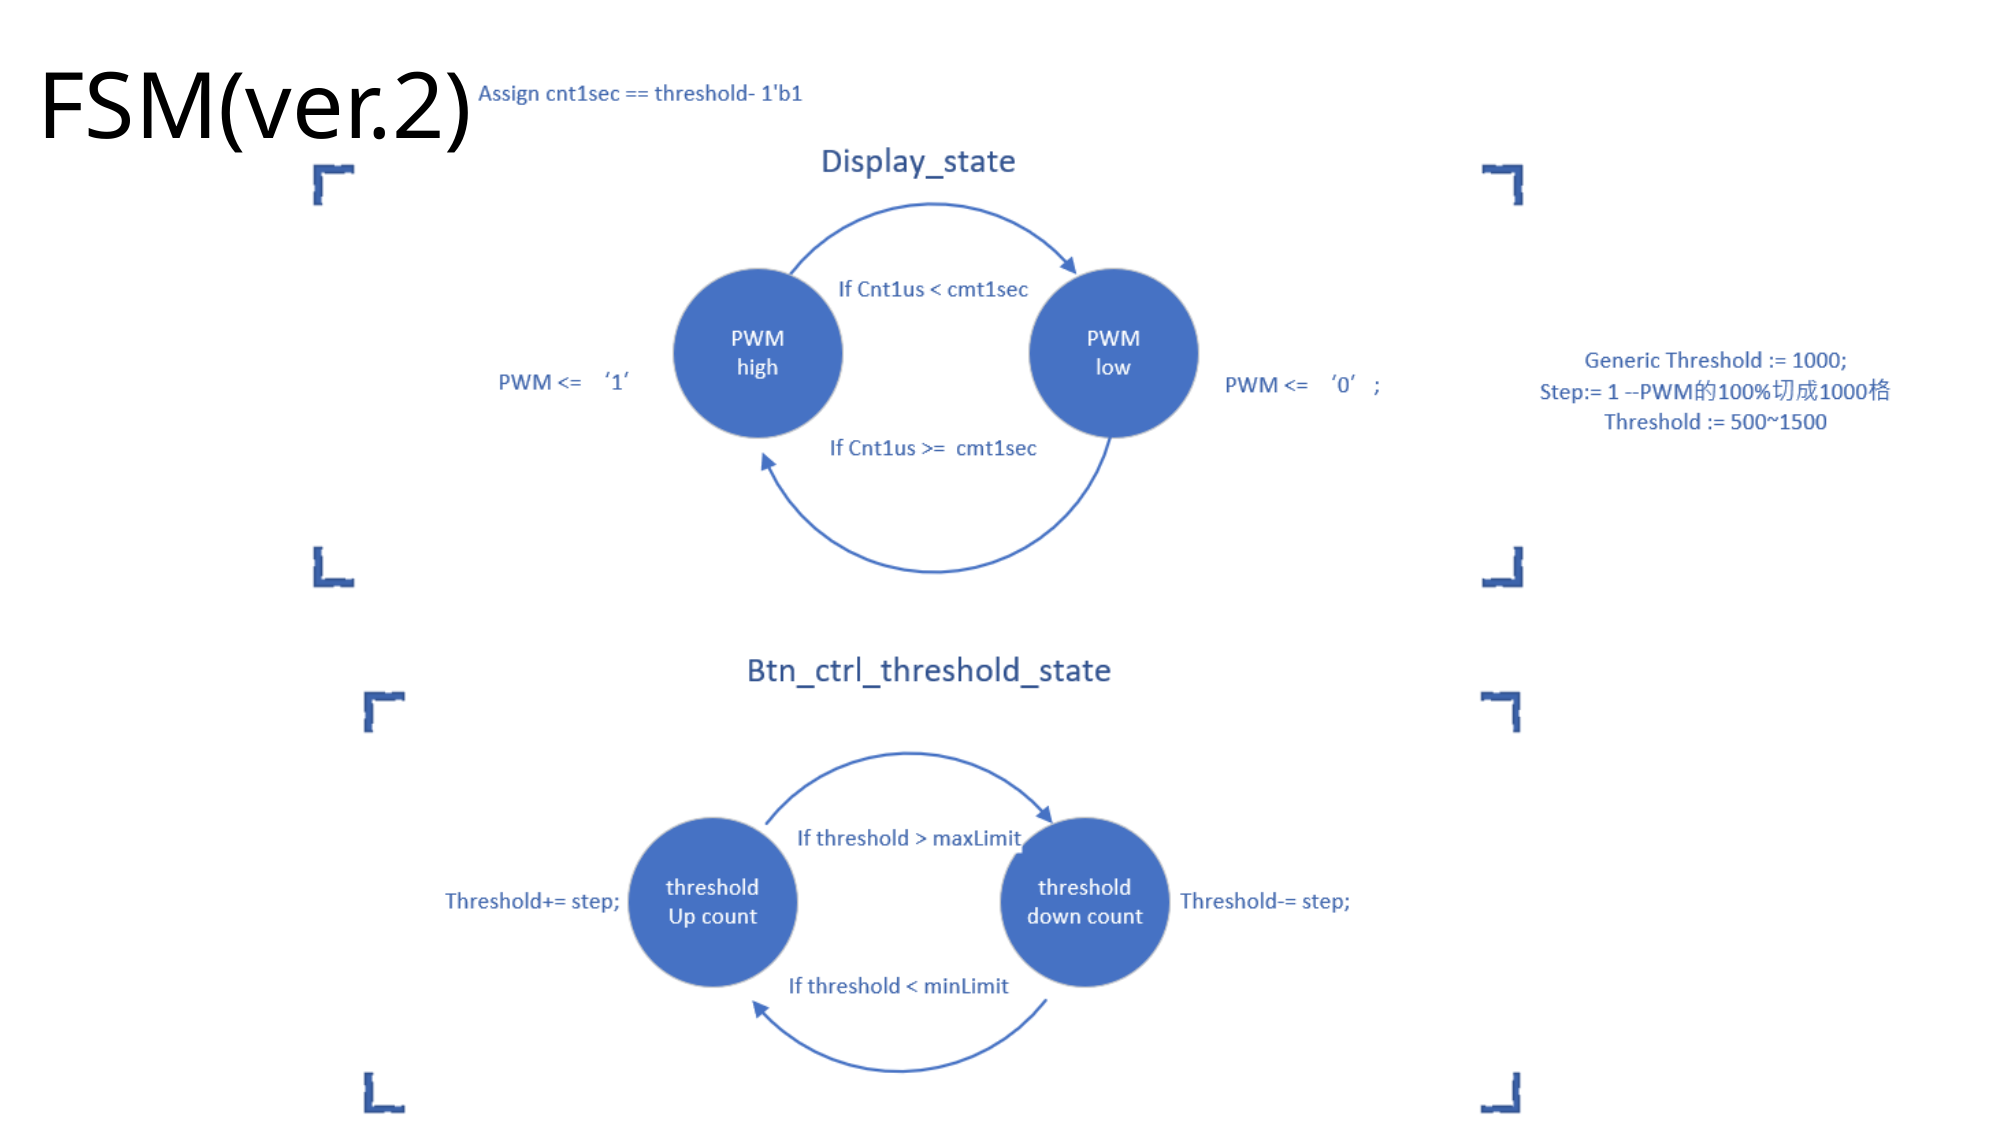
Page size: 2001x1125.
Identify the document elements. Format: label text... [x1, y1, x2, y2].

title FSM(ver.2) [22, 0, 1748, 218]
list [295, 79, 1903, 1125]
